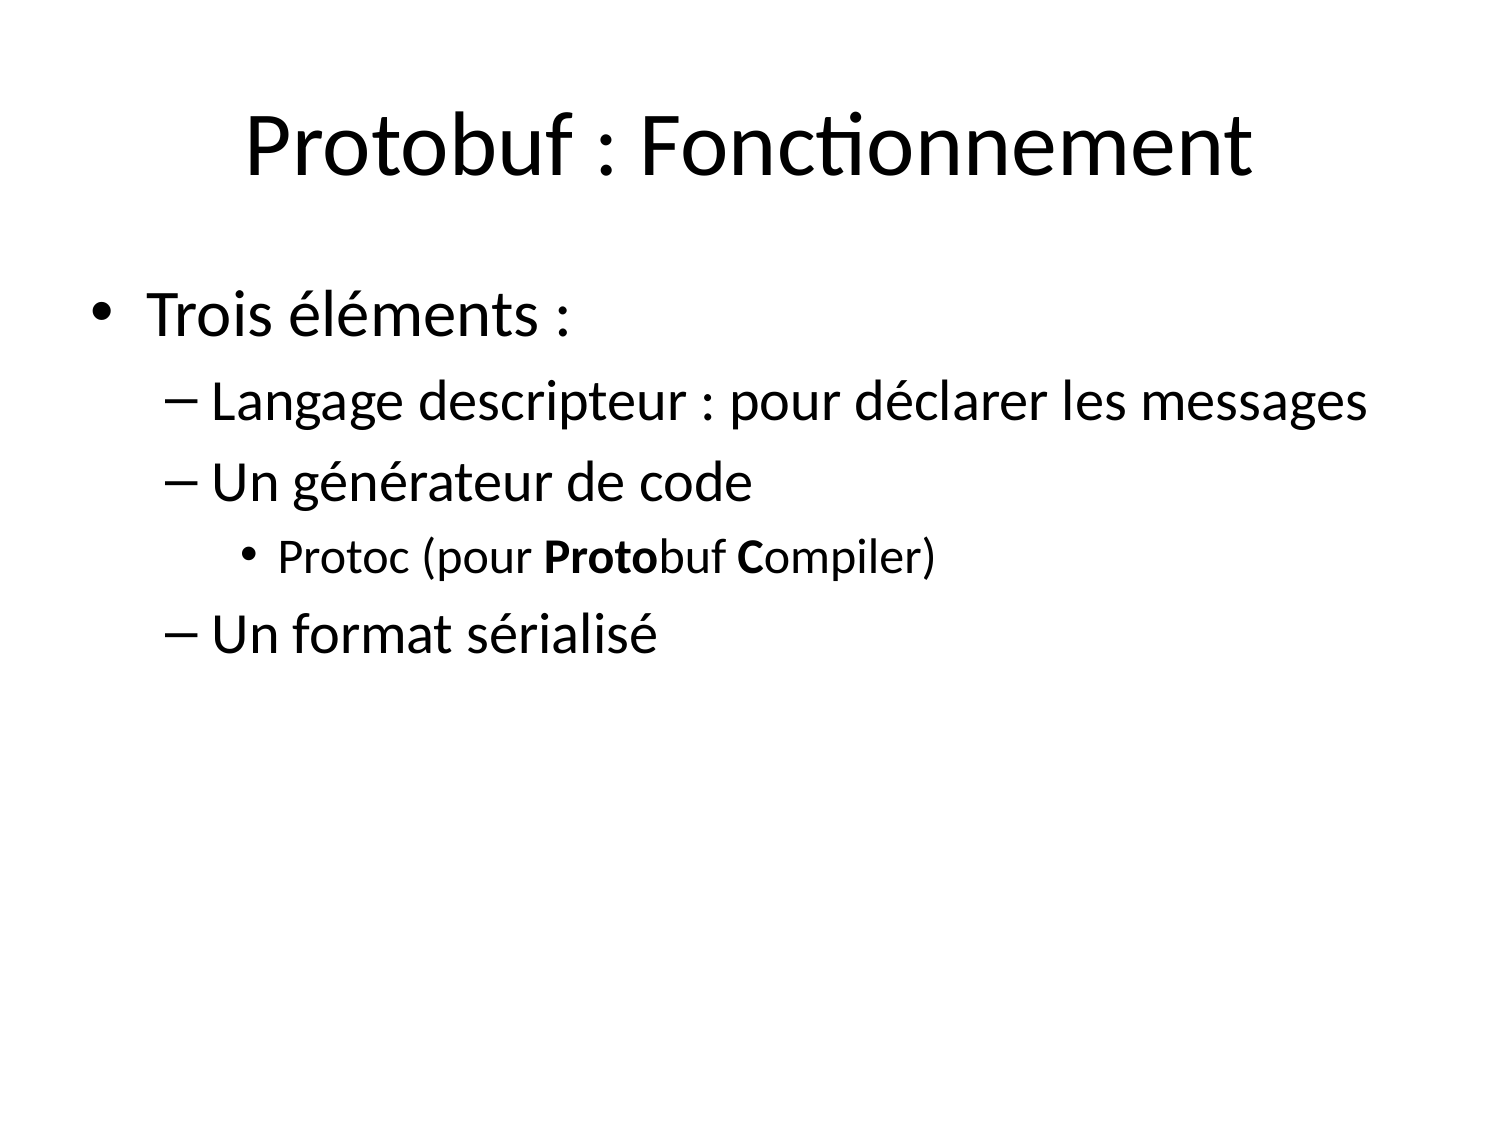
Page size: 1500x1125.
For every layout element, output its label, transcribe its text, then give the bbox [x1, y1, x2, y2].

title Protobuf : Fonctionnement [75, 45, 1425, 233]
list Trois éléments : Langage descripteur : pour déclarer les messages Un générateur de code Protoc (pour Protobuf Compiler) Un format sérialisé [75, 262, 1425, 1005]
